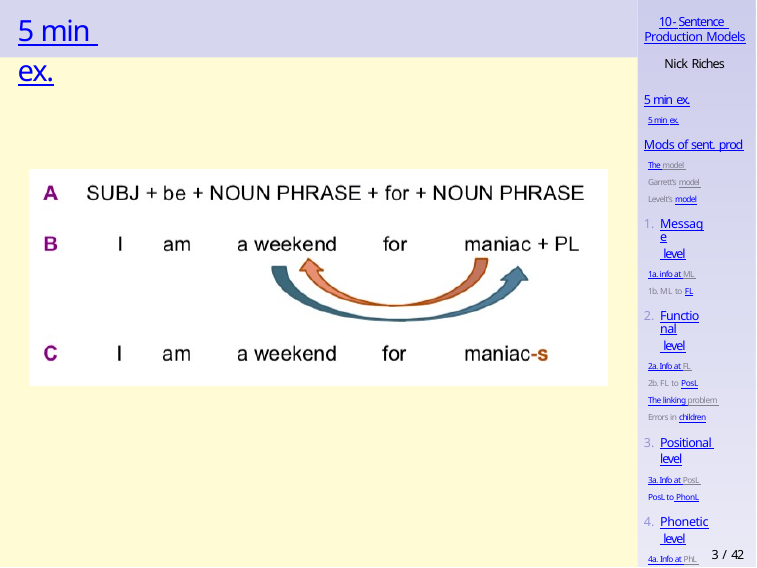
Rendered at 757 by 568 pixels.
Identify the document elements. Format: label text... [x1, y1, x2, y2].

text_box 3 / 42 [709, 545, 745, 563]
text_box [0, 0, 638, 58]
title 5 min ex. [15, 9, 134, 108]
picture [637, 0, 756, 567]
text_box [29, 169, 609, 386]
text_box Nick Riches 5 min ex. 5 min ex. Mods of sent. prod The model Garrett’s model Levelt’s model Message level 1a. info at ML 1b. ML to FL Functional level 2a. Info at FL 2b. FL to PosL The linking problem Errors in children Positional level 3a. Info at PosL PosL to PhonL Phonetic level 4a. Info at PhL 4b. PhL to ArtL Motivation for syllables as units of representation Bibliography [641, 53, 753, 568]
text_box 10 - Sentence Production Models [642, 13, 752, 46]
